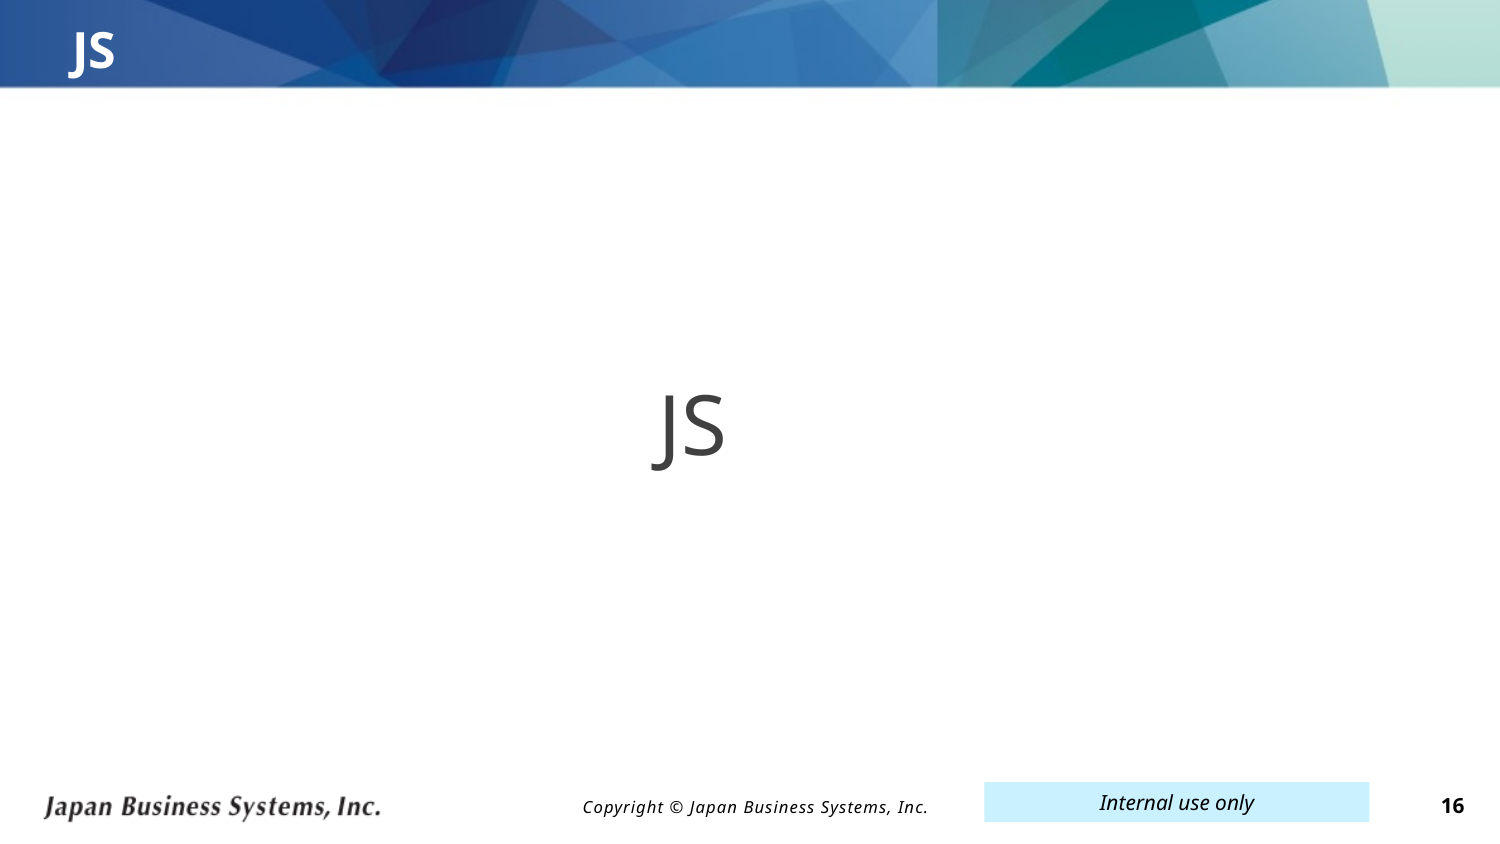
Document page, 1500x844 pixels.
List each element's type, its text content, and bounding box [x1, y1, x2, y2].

title JS [57, 10, 1441, 79]
picture [0, 0, 1500, 844]
list JS [643, 364, 785, 464]
